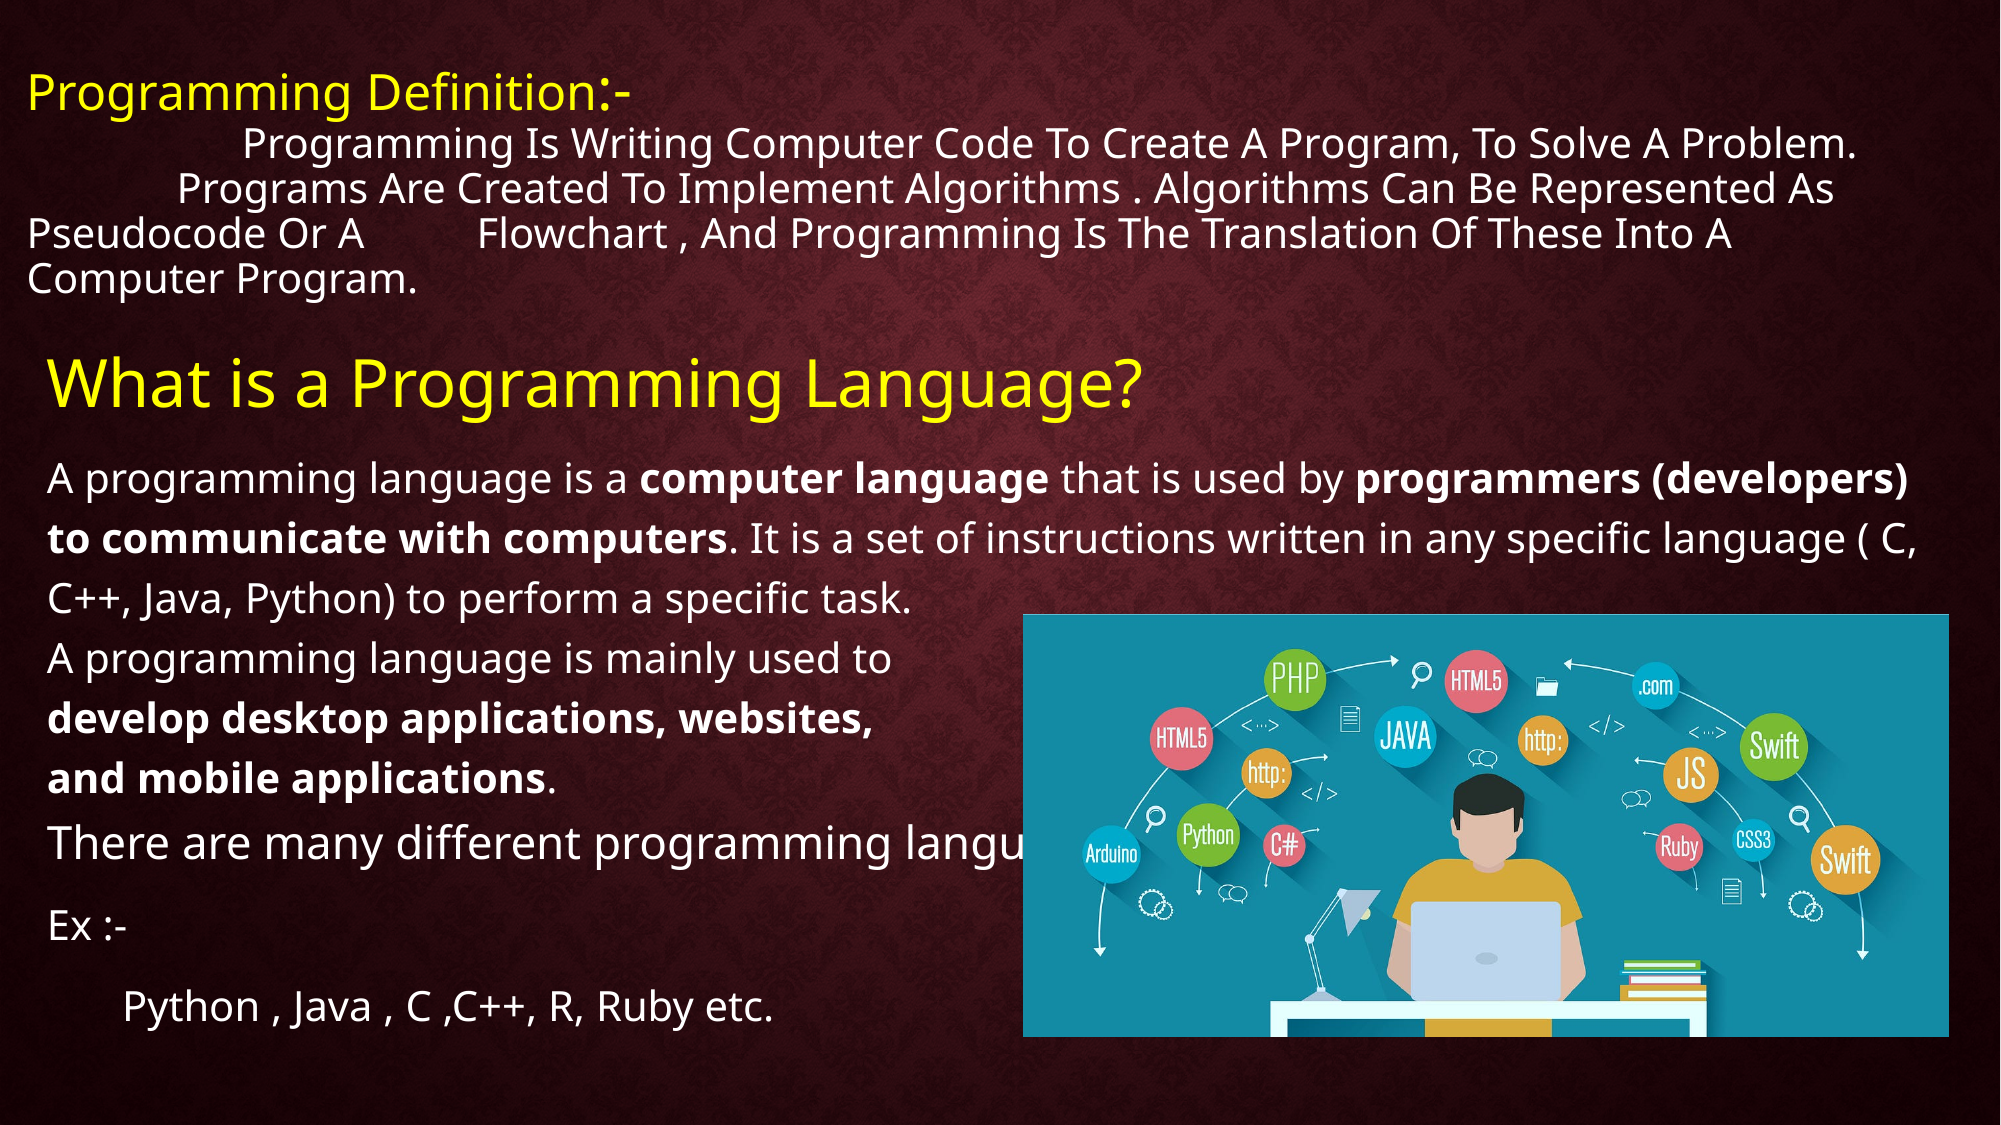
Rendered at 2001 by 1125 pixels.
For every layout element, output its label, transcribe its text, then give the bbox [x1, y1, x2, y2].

title Programming Definition:- Programming Is Writing Computer Code To Create A Program, To Solve A Problem. Programs Are Created To Implement Algorithms . Algorithms Can Be Represented As Pseudocode Or A Flowchart , And Programming Is The Translation Of These Into A Computer Program. [11, 45, 1949, 318]
list What is a Programming Language? A programming language is a computer language that is used by programmers (developers) to communicate with computers. It is a set of instructions written in any specific language ( C, C++, Java, Python) to perform a specific task. A programming language is mainly used to develop desktop applications, websites, and mobile applications. There are many different programming languages Ex :- Python , Java , C ,C++, R, Ruby etc. [31, 317, 1948, 1111]
picture [1023, 614, 1949, 1038]
picture [1411, 1029, 1418, 1038]
